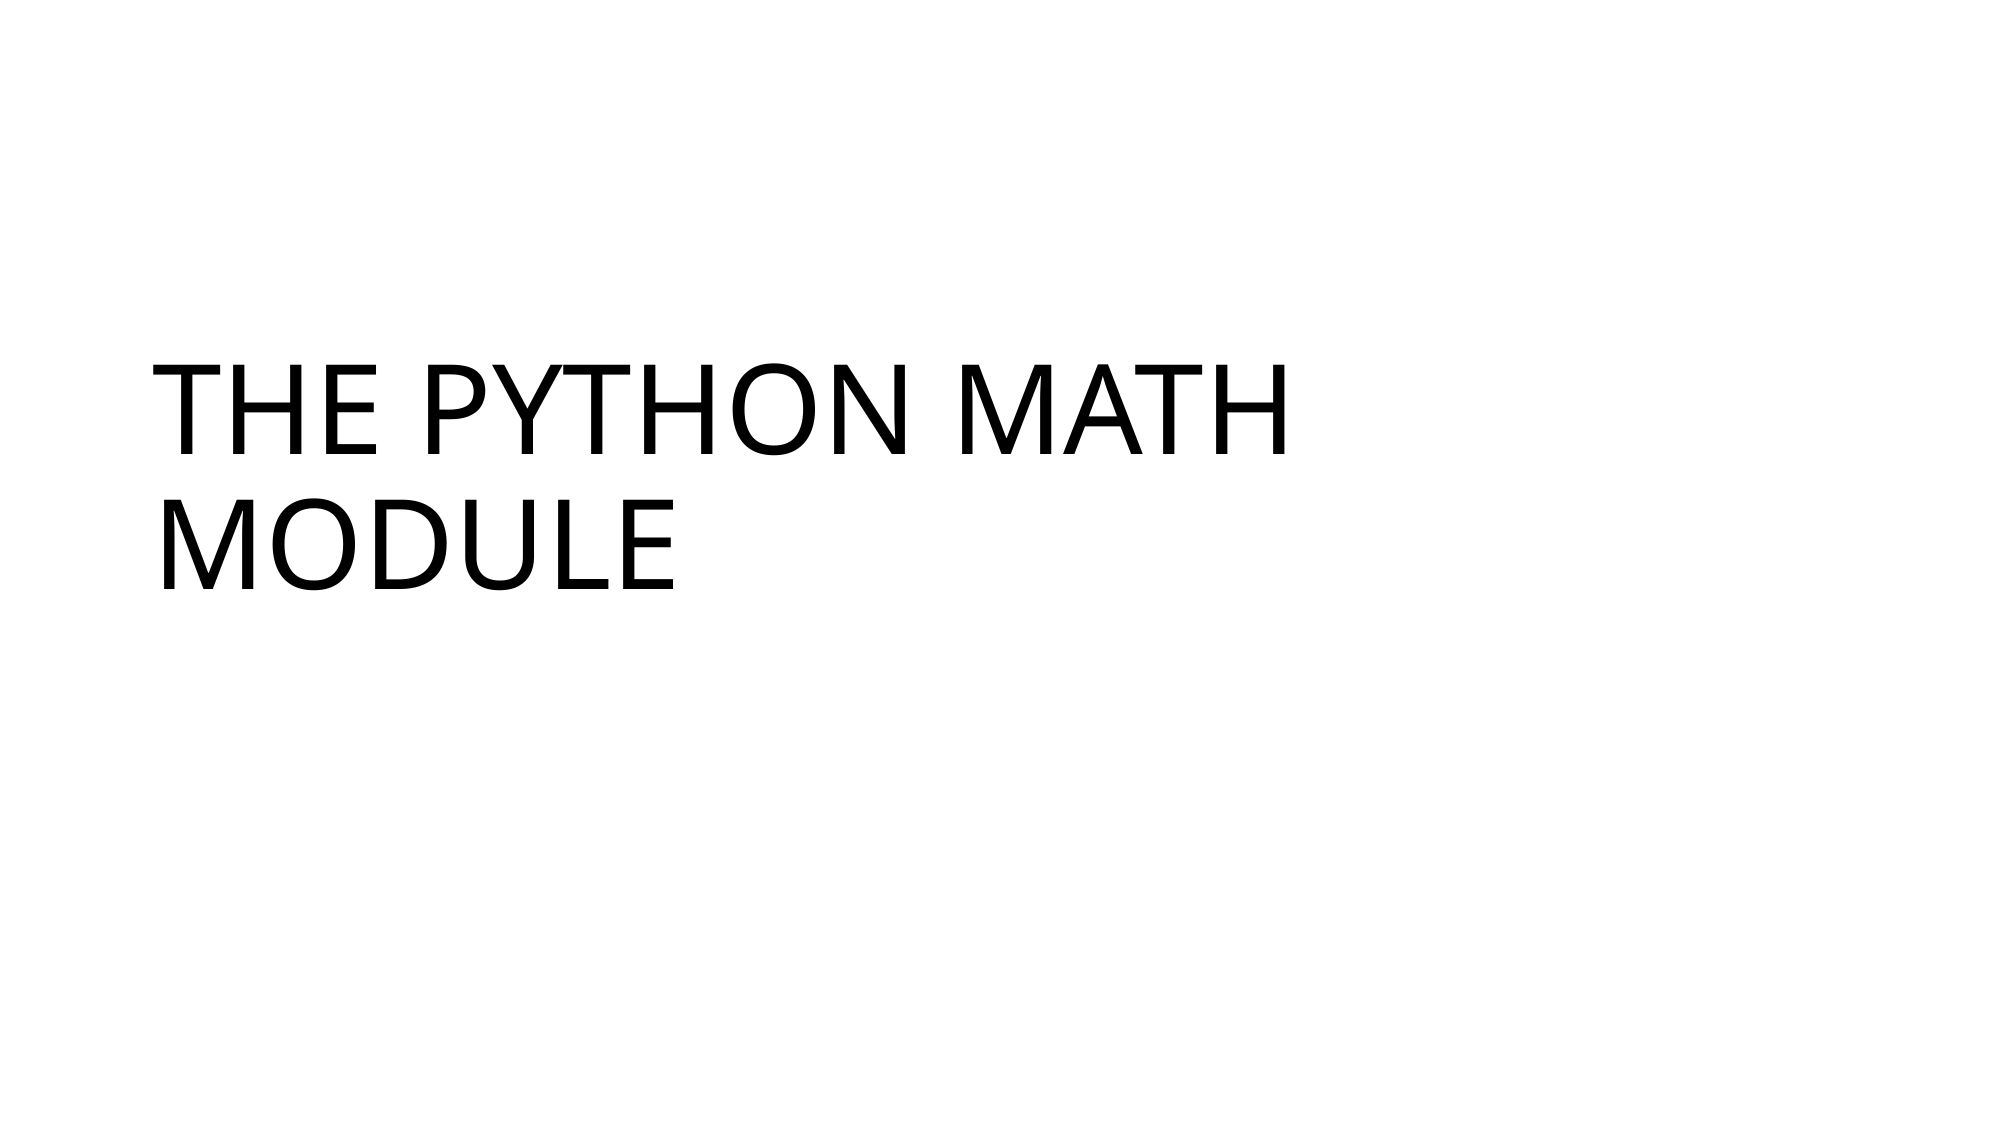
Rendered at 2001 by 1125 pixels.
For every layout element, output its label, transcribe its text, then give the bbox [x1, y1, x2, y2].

title THE PYTHON MATH MODULE [137, 182, 1863, 781]
